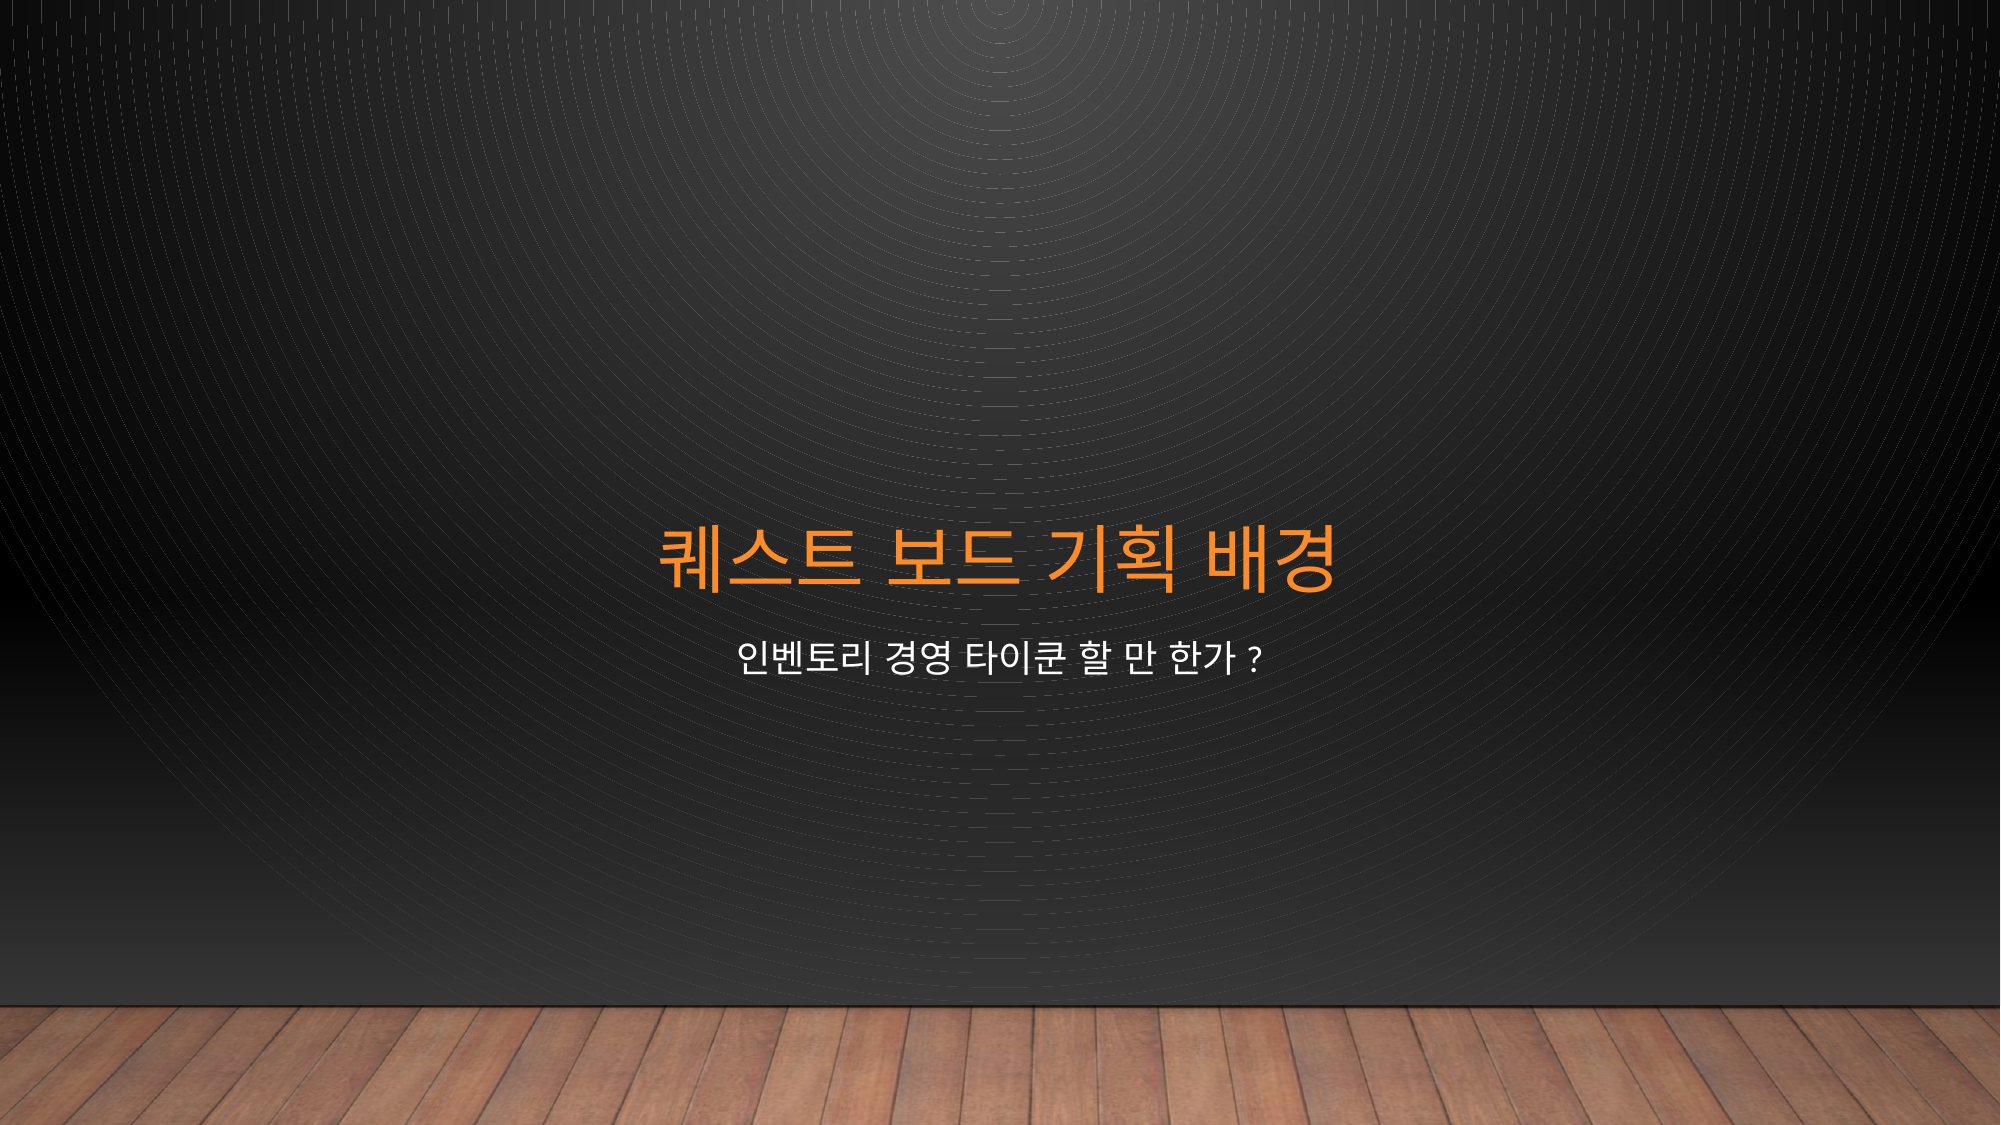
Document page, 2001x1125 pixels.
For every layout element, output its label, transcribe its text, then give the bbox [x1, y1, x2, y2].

title 퀘스트 보드 기획 배경 [291, 288, 1709, 611]
list 인벤토리 경영 타이쿤 할 만 한가? [291, 611, 1709, 791]
picture [0, 1005, 2000, 1125]
